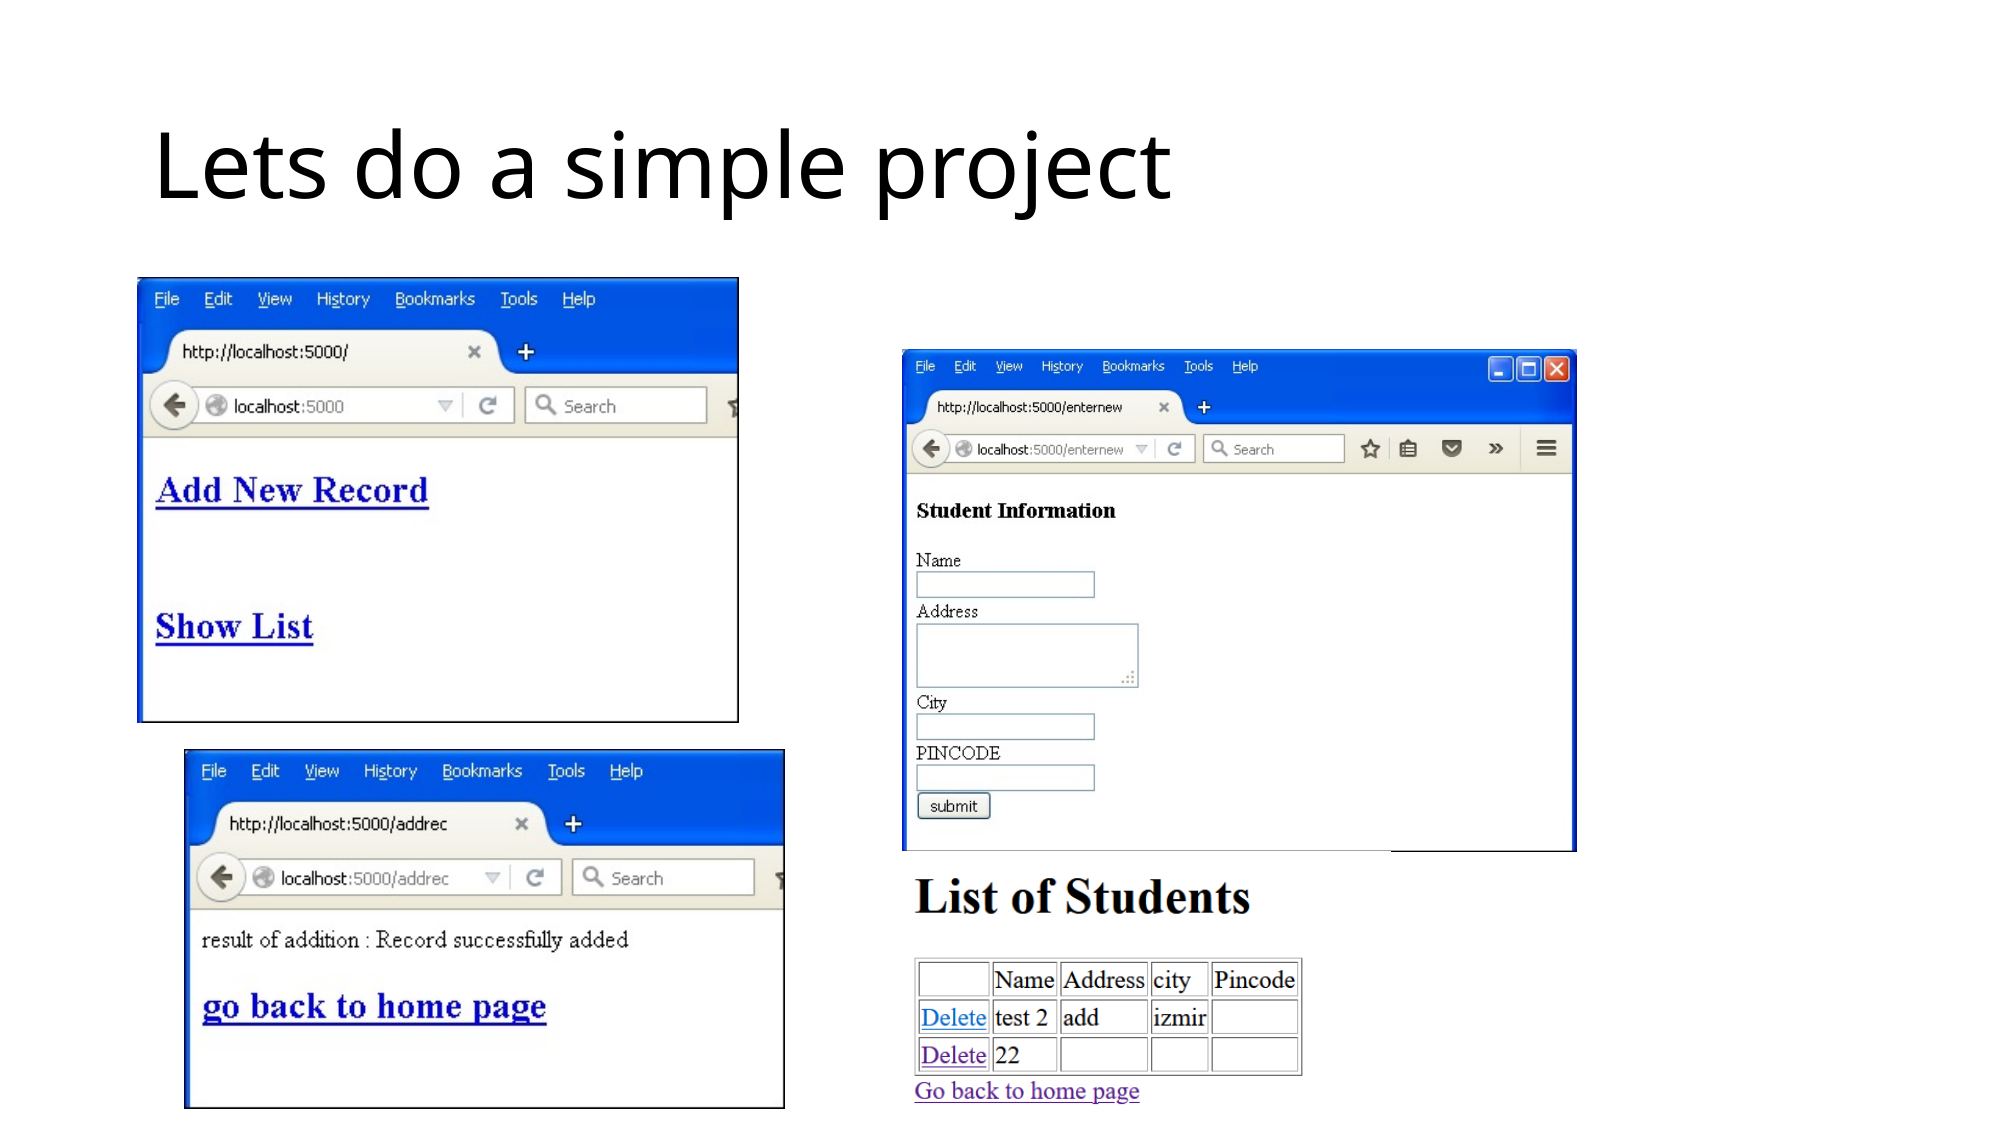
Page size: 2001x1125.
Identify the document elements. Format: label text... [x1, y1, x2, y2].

picture [137, 277, 739, 723]
picture [901, 349, 1577, 1125]
title Lets do a simple project [137, 59, 1863, 278]
picture [184, 749, 785, 1109]
